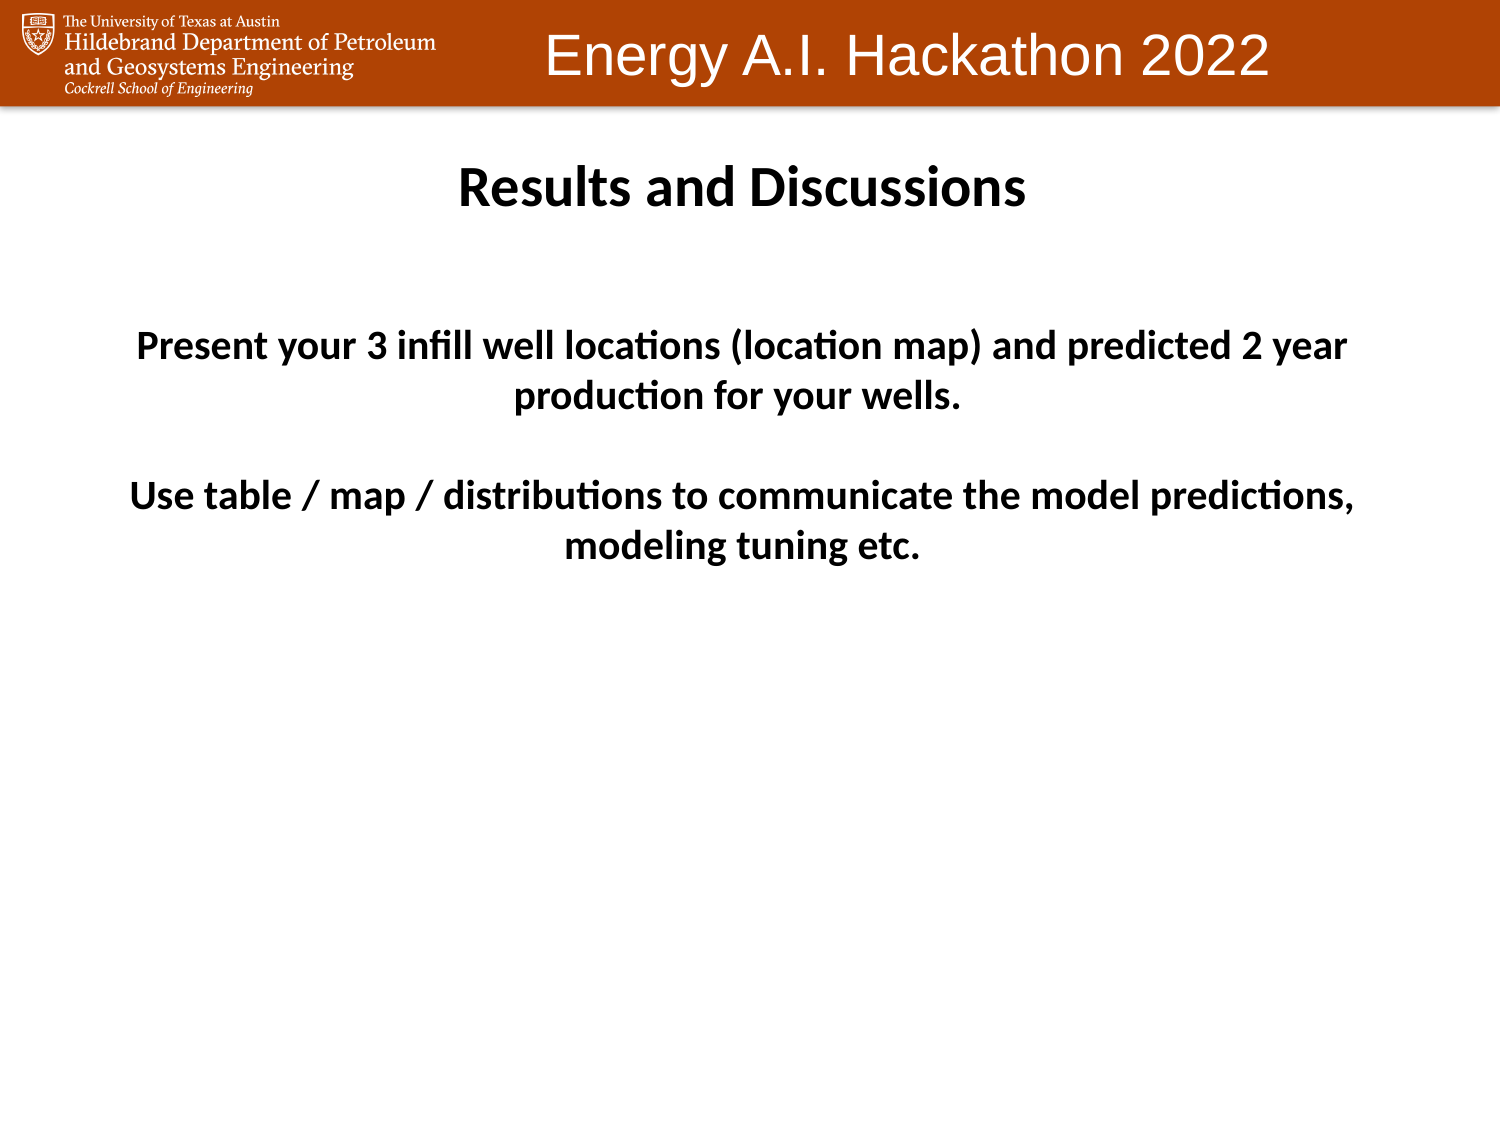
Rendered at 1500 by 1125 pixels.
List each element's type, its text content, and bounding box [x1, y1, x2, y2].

text_box Results and Discussions Present your 3 infill well locations (location map) and predicted 2 year production for your wells. Use table / map / distributions to communicate the model predictions, modeling tuning etc. [82, 140, 1403, 576]
picture [22, 13, 436, 97]
